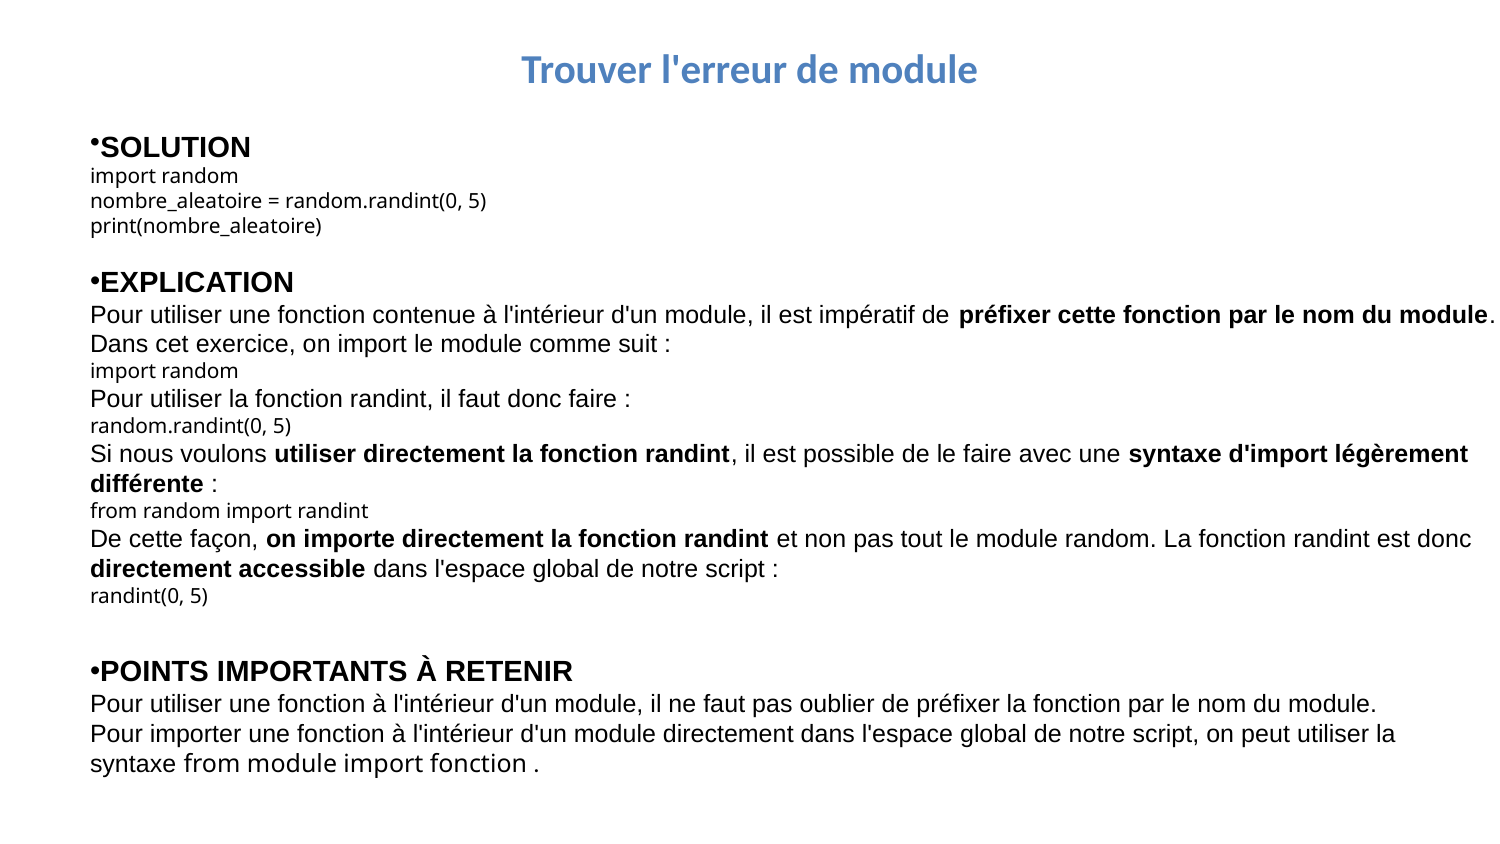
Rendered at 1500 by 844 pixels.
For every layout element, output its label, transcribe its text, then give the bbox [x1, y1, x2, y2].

list SOLUTION import random nombre_aleatoire = random.randint(0, 5) print(nombre_aleatoire) EXPLICATION Pour utiliser une fonction contenue à l'intérieur d'un module, il est impératif de préfixer cette fonction par le nom du module. Dans cet exercice, on import le module comme suit : import random Pour utiliser la fonction randint, il faut donc faire : random.randint(0, 5) Si nous voulons utiliser directement la fonction randint, il est possible de le faire avec une syntaxe d'import légèrement différente : from random import randint De cette façon, on importe directement la fonction randint et non pas tout le module random. La fonction randint est donc directement accessible dans l'espace global de notre script : randint(0, 5) POINTS IMPORTANTS À RETENIR Pour utiliser une fonction à l'intérieur d'un module, il ne faut pas oublier de préfixer la fonction par le nom du module. Pour importer une fonction à l'intérieur d'un module directement dans l'espace global de notre script, on peut utiliser la syntaxe from module import fonction . [75, 120, 1500, 830]
title Trouver l'erreur de module [75, 33, 1425, 120]
